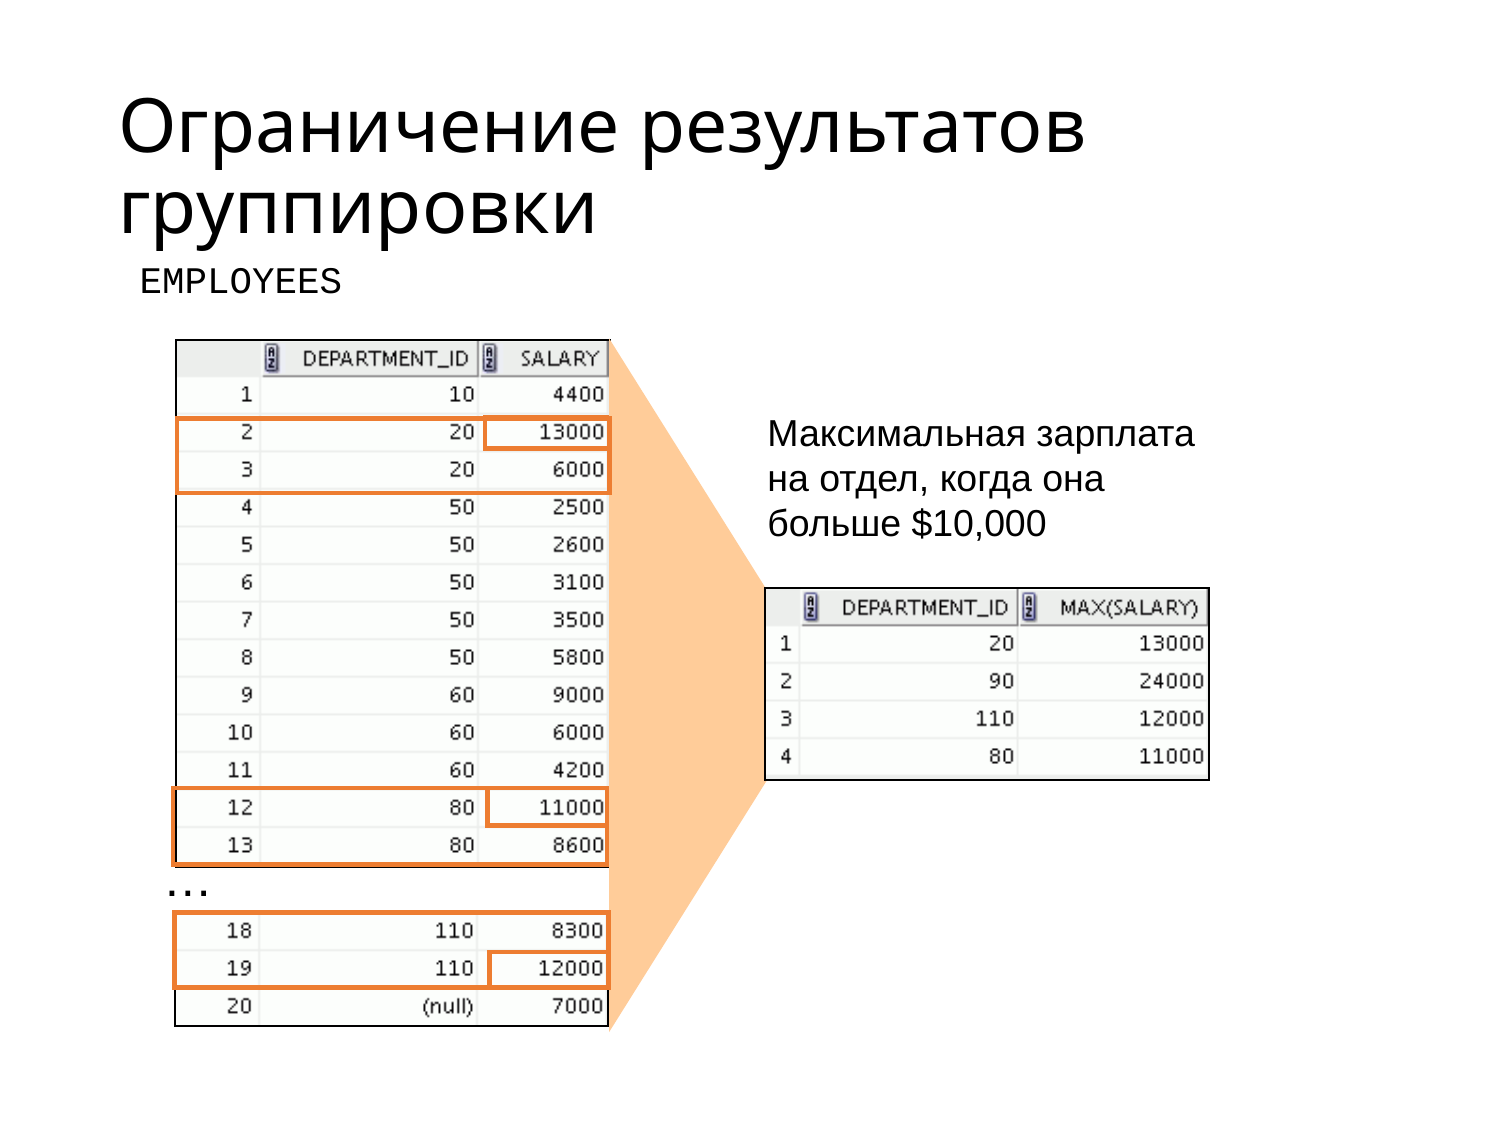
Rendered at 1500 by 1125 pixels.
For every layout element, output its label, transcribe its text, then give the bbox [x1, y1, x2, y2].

text_box [173, 788, 177, 865]
text_box Максимальная зарплата на отдел, когда она больше $10,000 [752, 401, 1240, 552]
picture [176, 912, 608, 1025]
text_box EMPLOYEES [124, 248, 358, 309]
title Ограничение результатов группировки [103, 59, 1397, 278]
picture [177, 340, 609, 866]
text_box … [160, 844, 222, 909]
picture [765, 589, 1209, 779]
text_box [609, 338, 767, 1033]
